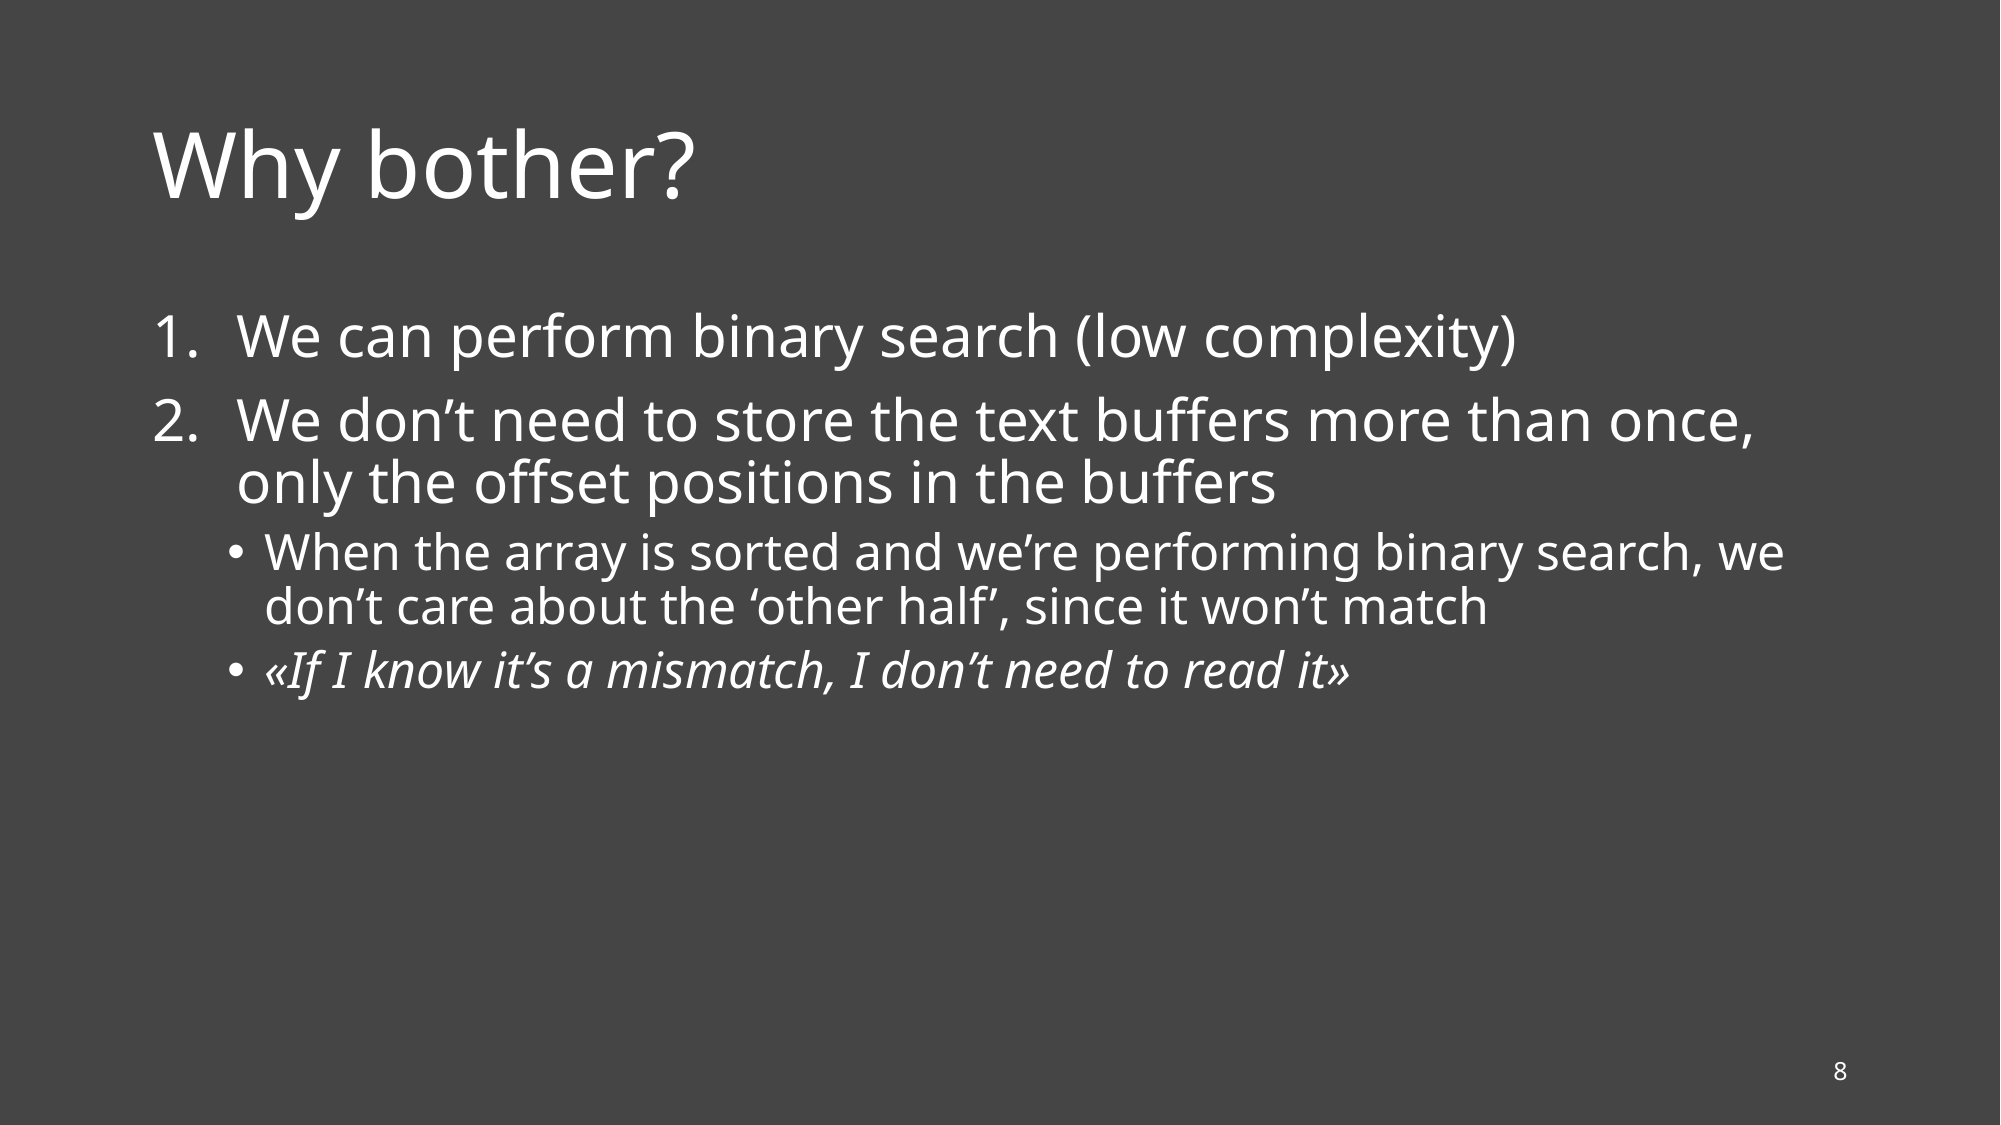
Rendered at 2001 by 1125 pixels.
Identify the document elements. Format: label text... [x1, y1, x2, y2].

slide_number 8 [1412, 1042, 1863, 1103]
title Why bother? [137, 59, 1863, 278]
list We can perform binary search (low complexity) We don’t need to store the text buffers more than once, only the offset positions in the buffers When the array is sorted and we’re performing binary search, we don’t care about the ‘other half’, since it won’t match «If I know it’s a mismatch, I don’t need to read it» [137, 299, 1863, 1014]
